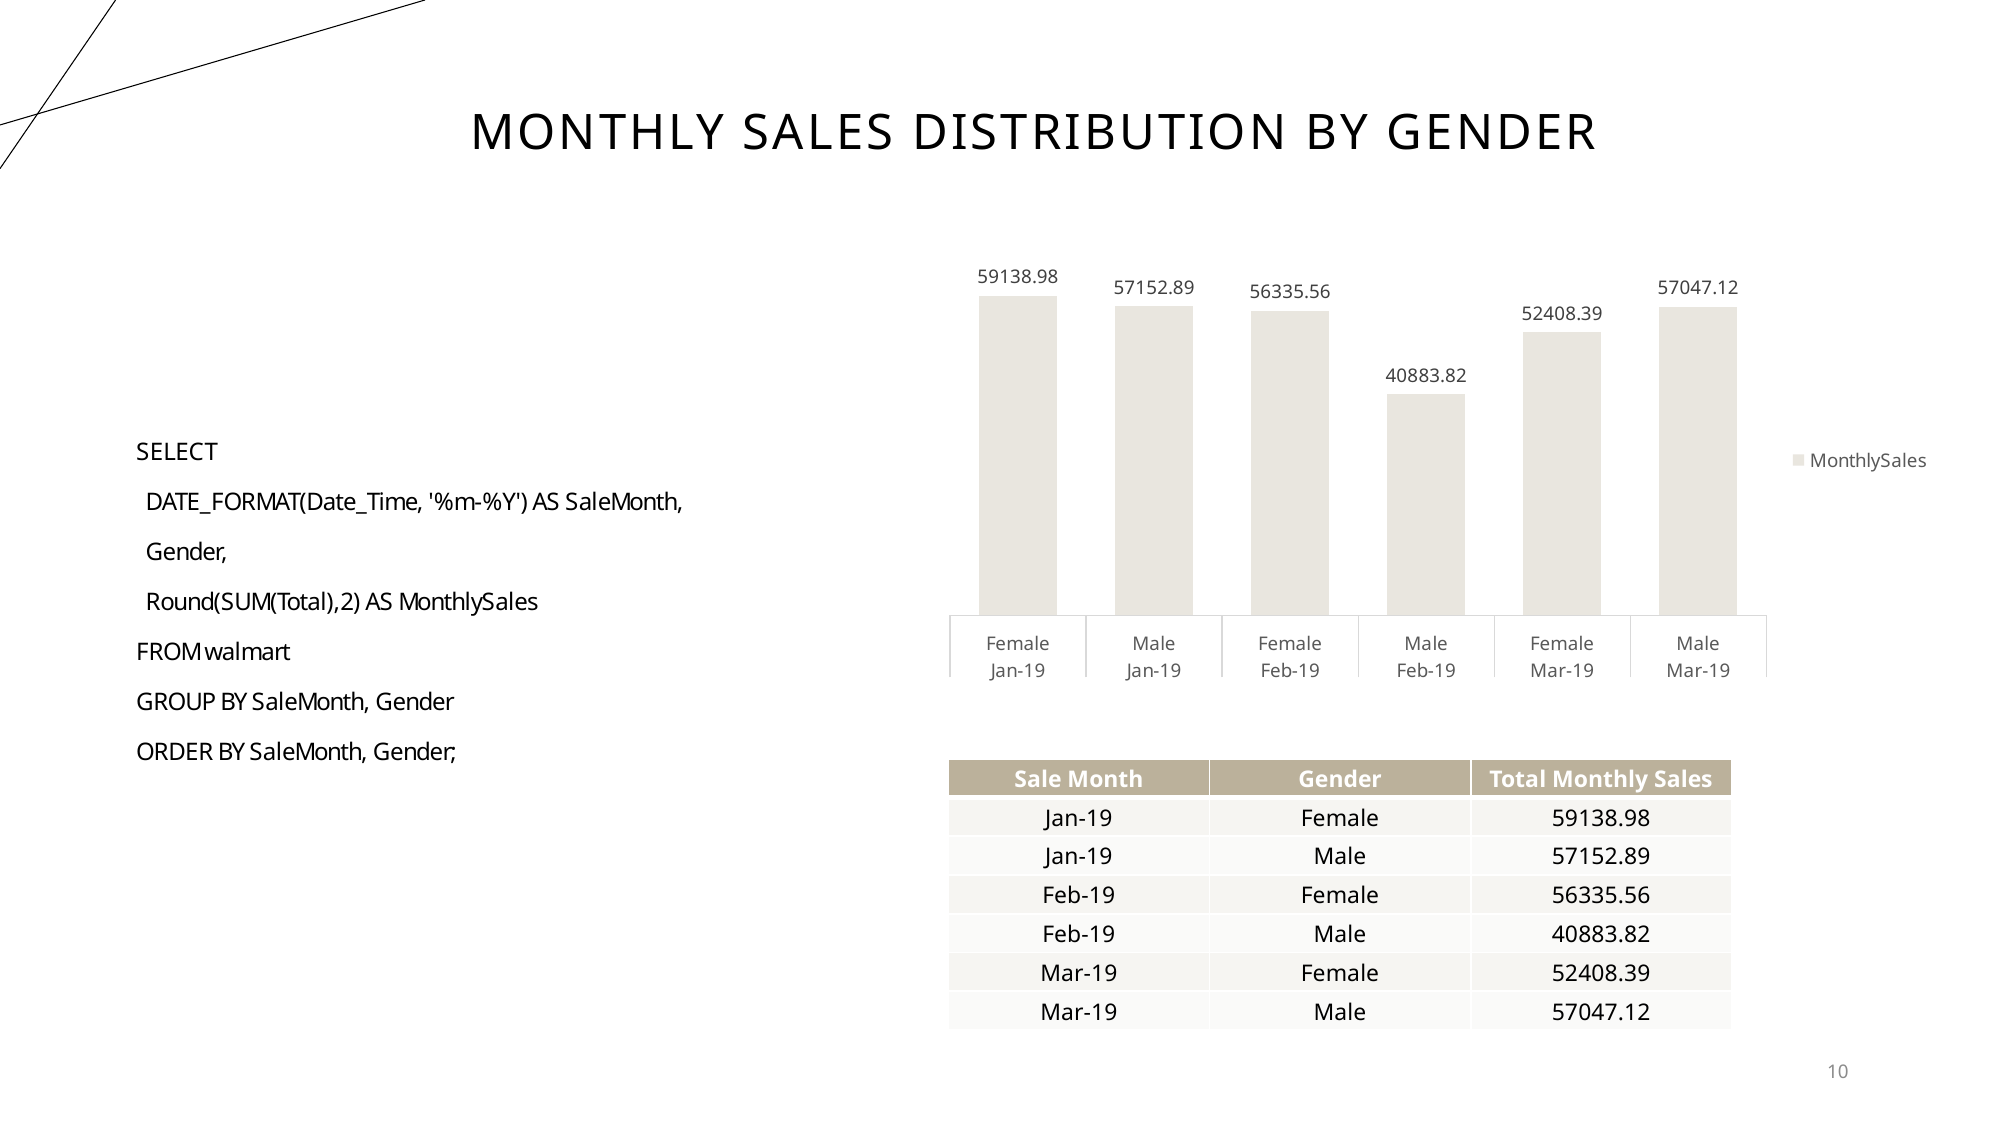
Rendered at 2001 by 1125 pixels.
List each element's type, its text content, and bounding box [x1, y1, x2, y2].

title Monthly Sales Distribution by Gender [171, 94, 1897, 170]
table_cell Jan-19 [949, 800, 1209, 835]
table_cell 57047.12 [1472, 992, 1731, 1029]
table_cell Feb-19 [949, 876, 1209, 913]
table_cell 57152.89 [1472, 837, 1731, 874]
table_cell Male [1210, 837, 1470, 874]
table_cell 40883.82 [1472, 915, 1731, 952]
table_cell Female [1210, 876, 1470, 913]
table_cell 56335.56 [1472, 876, 1731, 913]
table_cell Male [1210, 915, 1470, 952]
table_cell Female [1210, 800, 1470, 835]
table_cell 59138.98 [1472, 800, 1731, 835]
table_cell 52408.39 [1472, 953, 1731, 990]
table_header Total Monthly Sales [1472, 760, 1731, 795]
table_cell Jan-19 [949, 837, 1209, 874]
table_cell Mar-19 [949, 953, 1209, 990]
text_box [135, 437, 851, 848]
table_header Sale Month [949, 760, 1209, 795]
table_cell Female [1210, 953, 1470, 990]
table_header Gender [1210, 760, 1470, 795]
slide_number 10 [1701, 1042, 1864, 1103]
table_cell Mar-19 [949, 992, 1209, 1029]
table_cell Feb-19 [949, 915, 1209, 952]
chart [929, 227, 1946, 693]
table_cell Male [1210, 992, 1470, 1029]
